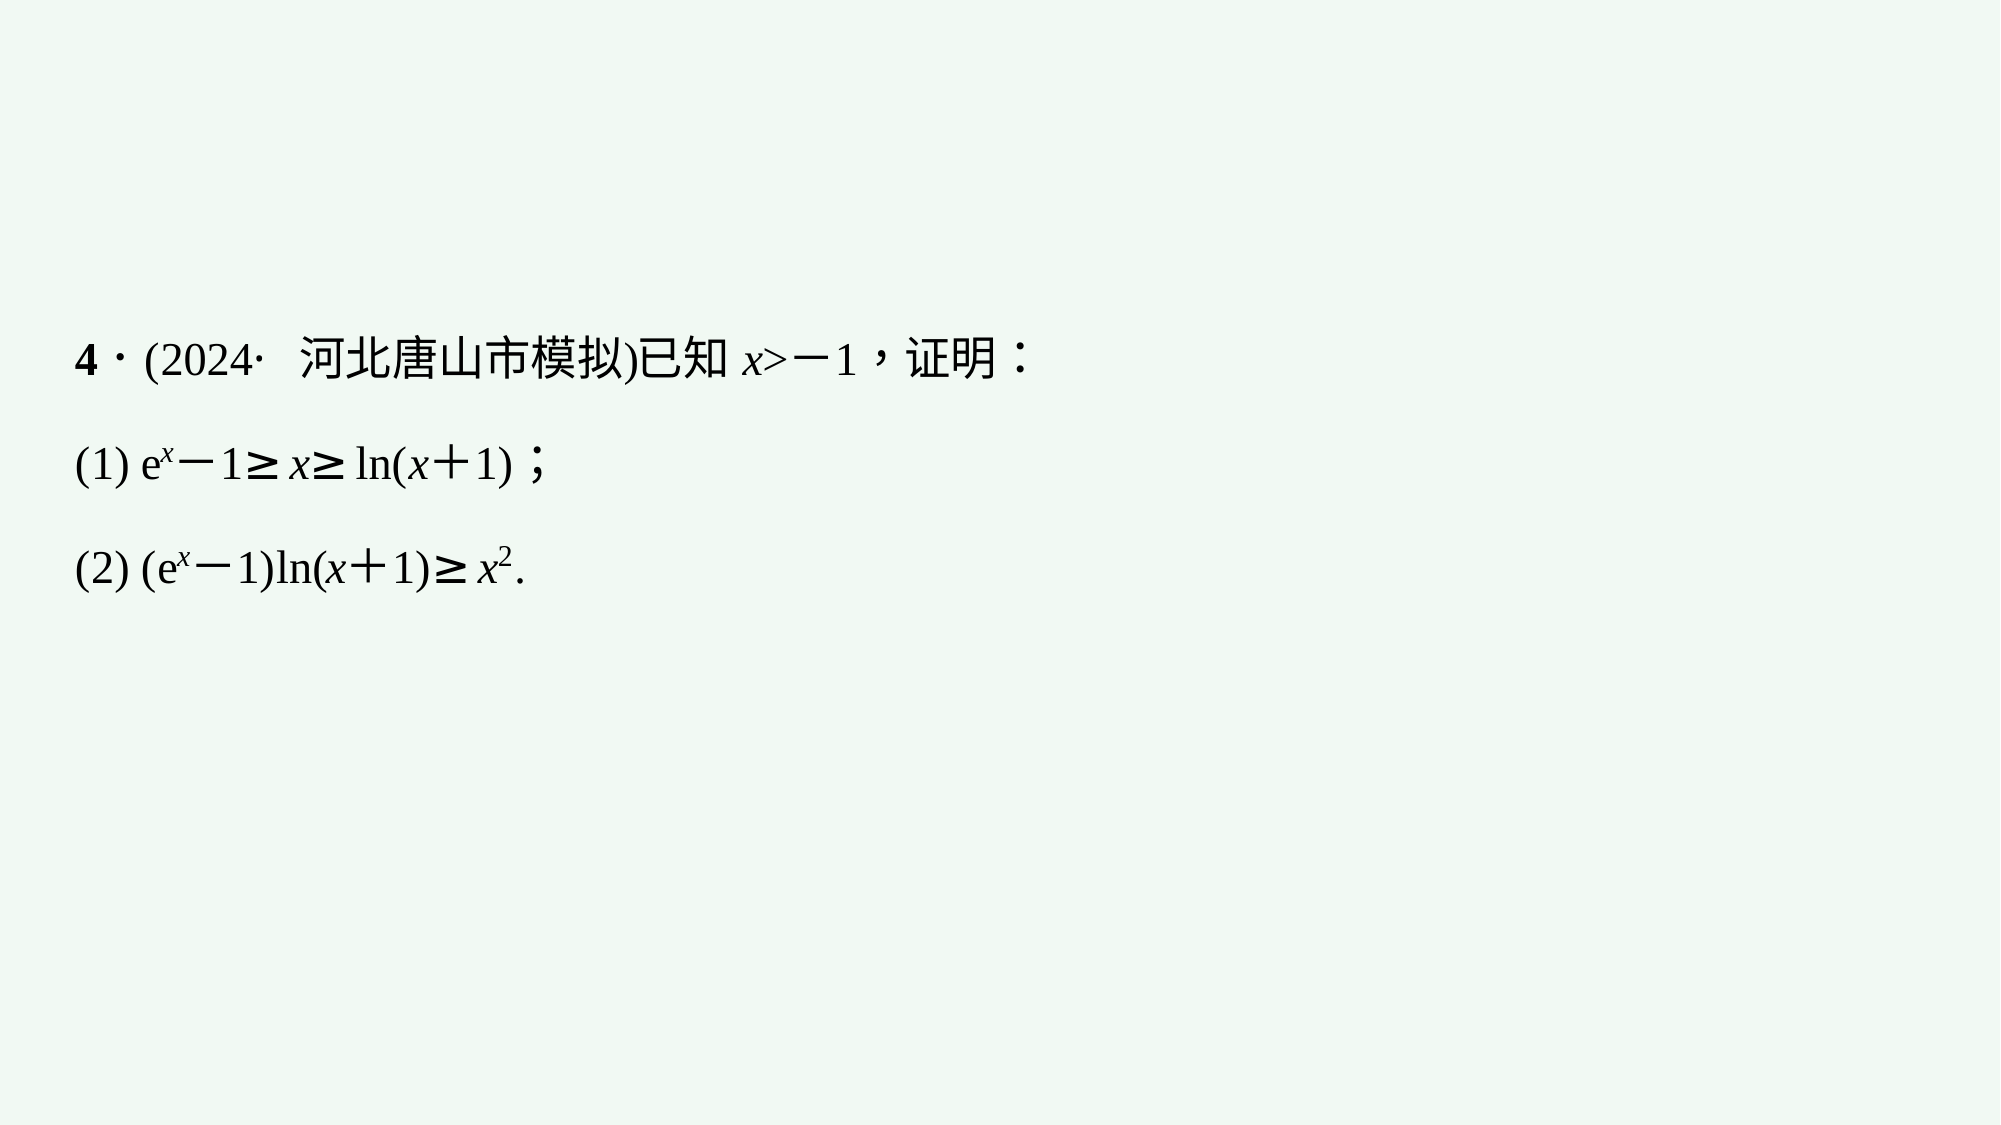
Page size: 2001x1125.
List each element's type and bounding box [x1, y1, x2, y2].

text_box [74, 304, 1907, 691]
